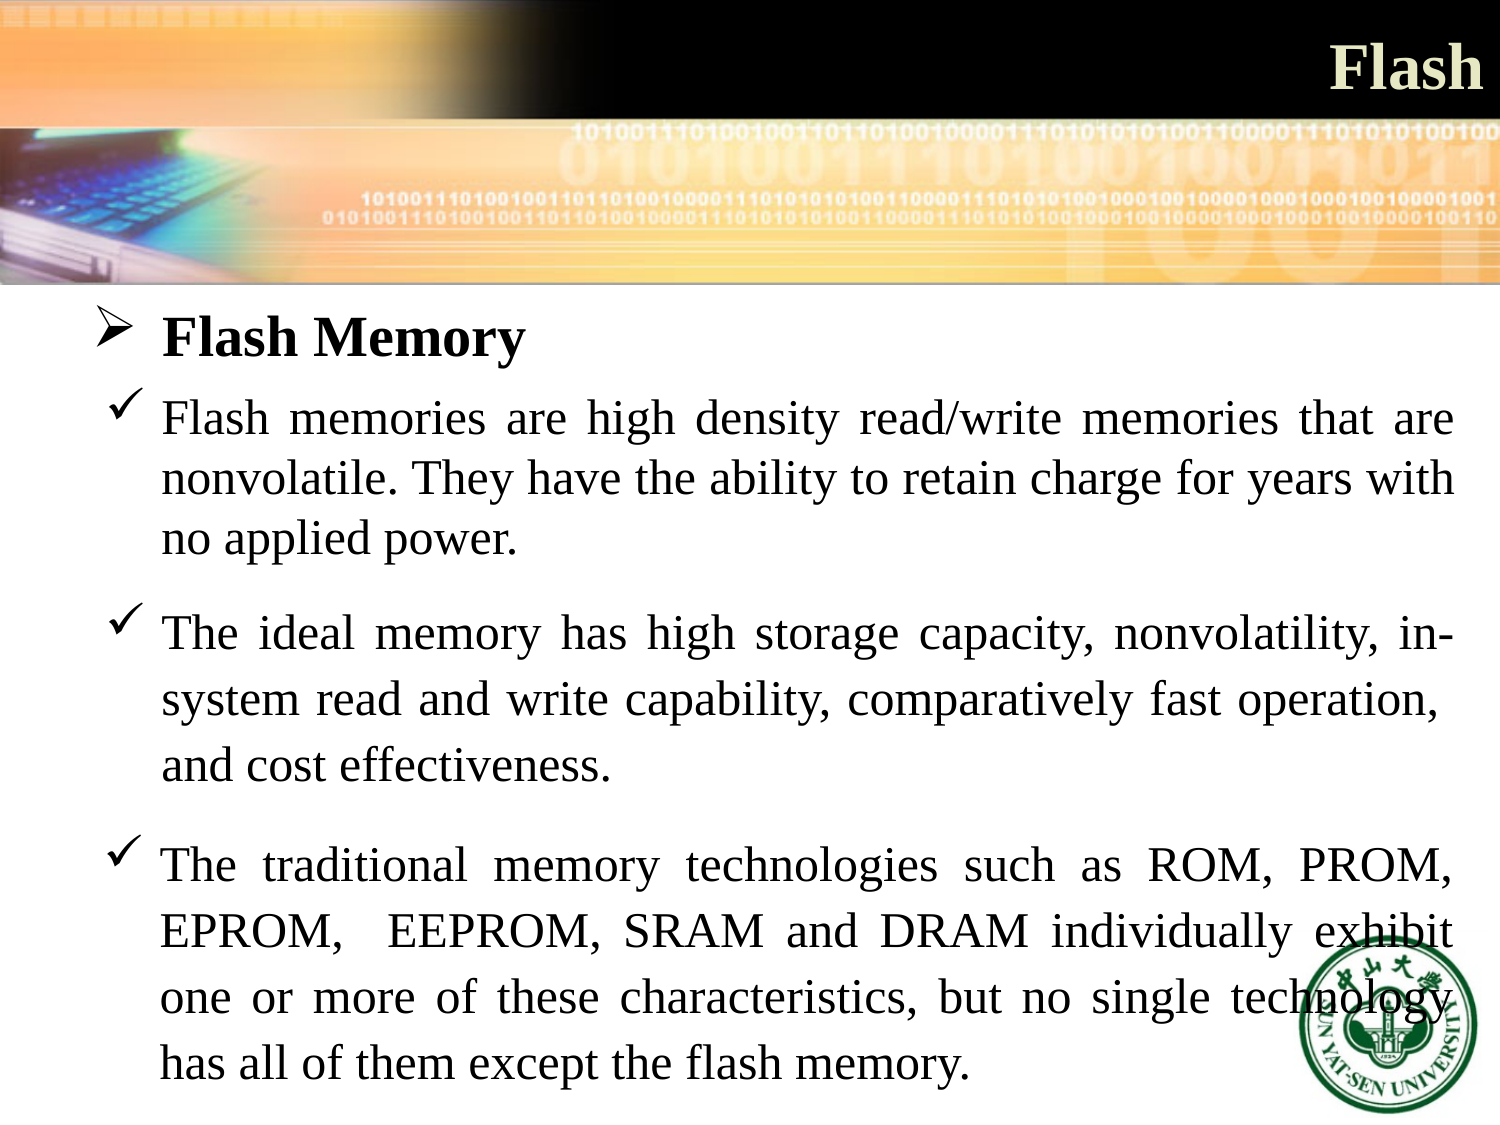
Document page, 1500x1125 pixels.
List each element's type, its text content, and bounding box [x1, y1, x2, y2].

text_box The traditional memory technologies such as ROM, PROM, EPROM, EEPROM, SRAM and DRAM individually exhibit one or more of these characteristics, but no single technology has all of them except the flash memory. [88, 818, 1469, 1097]
text_box Flash Memory [76, 290, 1471, 398]
picture [1293, 930, 1489, 1118]
picture [0, 1, 1500, 285]
title Flash [212, 1, 1500, 126]
text_box The ideal memory has high storage capacity, nonvolatility, in-system read and write capability, comparatively fast operation, and cost effectiveness. [90, 586, 1471, 799]
text_box Flash memories are high density read/write memories that are nonvolatile. They have the ability to retain charge for years with no applied power. [90, 377, 1471, 573]
